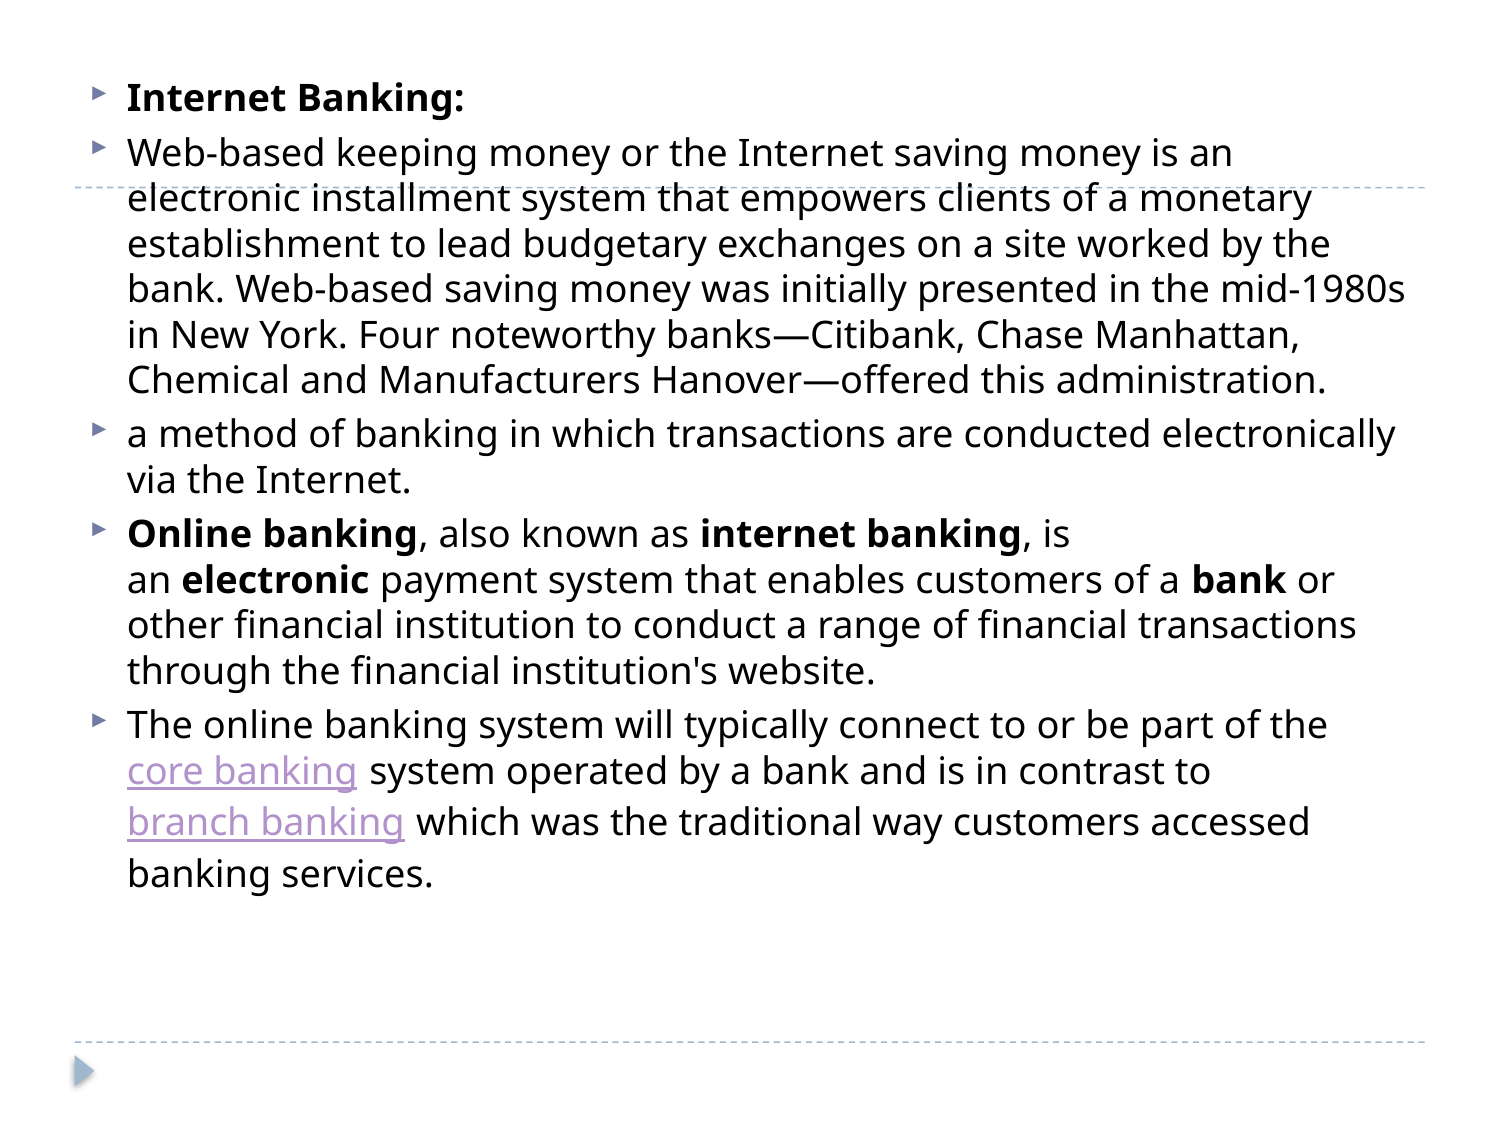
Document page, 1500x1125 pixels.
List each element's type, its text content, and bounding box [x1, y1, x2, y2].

list Internet Banking: Web-based keeping money or the Internet saving money is an electronic installment system that empowers clients of a monetary establishment to lead budgetary exchanges on a site worked by the bank. Web-based saving money was initially presented in the mid-1980s in New York. Four noteworthy banks—Citibank, Chase Manhattan, Chemical and Manufacturers Hanover—offered this administration. a method of banking in which transactions are conducted electronically via the Internet. Online banking, also known as internet banking, is an electronic payment system that enables customers of a bank or other financial institution to conduct a range of financial transactions through the financial institution's website. The online banking system will typically connect to or be part of the core banking system operated by a bank and is in contrast to branch banking which was the traditional way customers accessed banking services. [75, 66, 1425, 1005]
